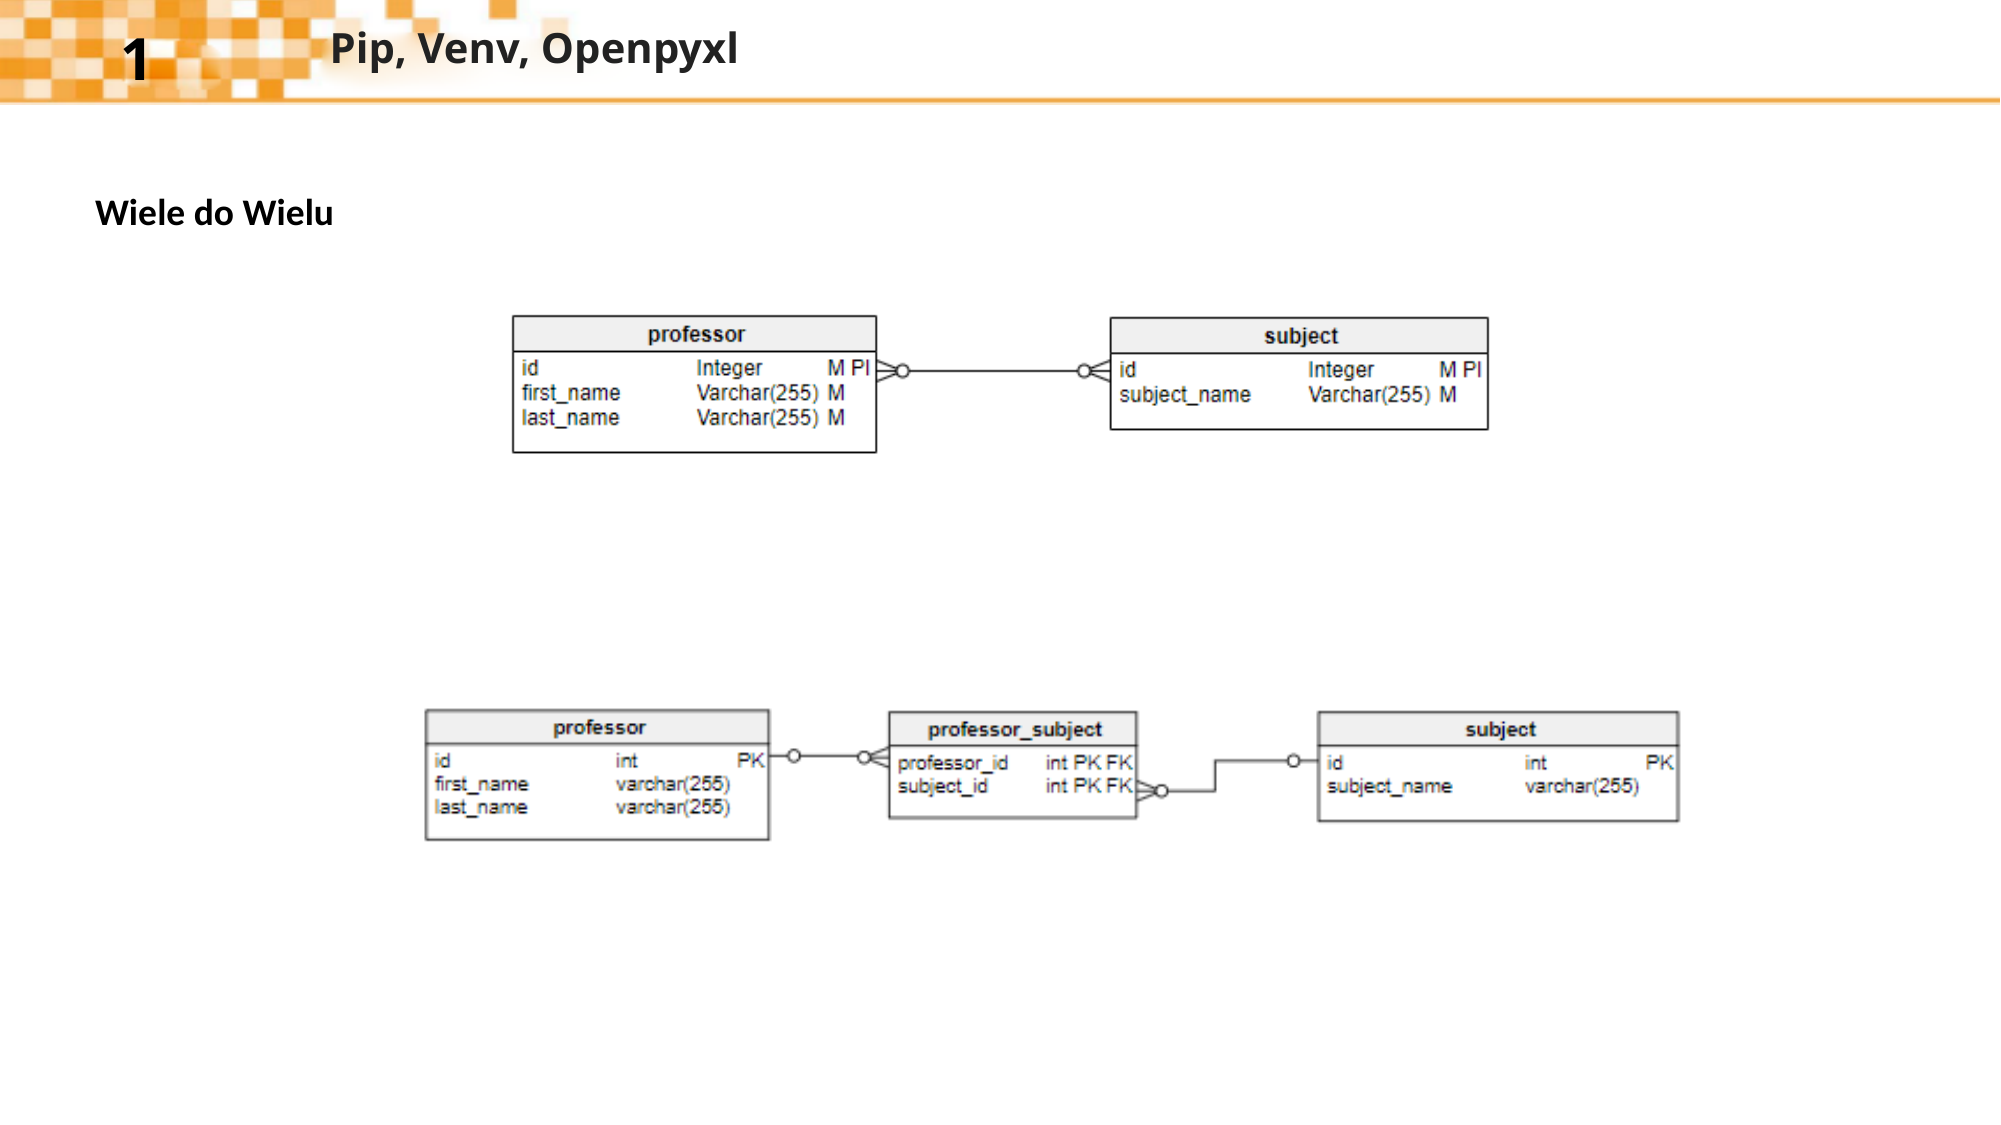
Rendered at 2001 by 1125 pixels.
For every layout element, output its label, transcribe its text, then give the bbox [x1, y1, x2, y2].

picture [0, 0, 2000, 105]
picture [472, 266, 1528, 498]
text_box Wiele do Wielu [80, 180, 350, 240]
picture [373, 588, 1760, 944]
